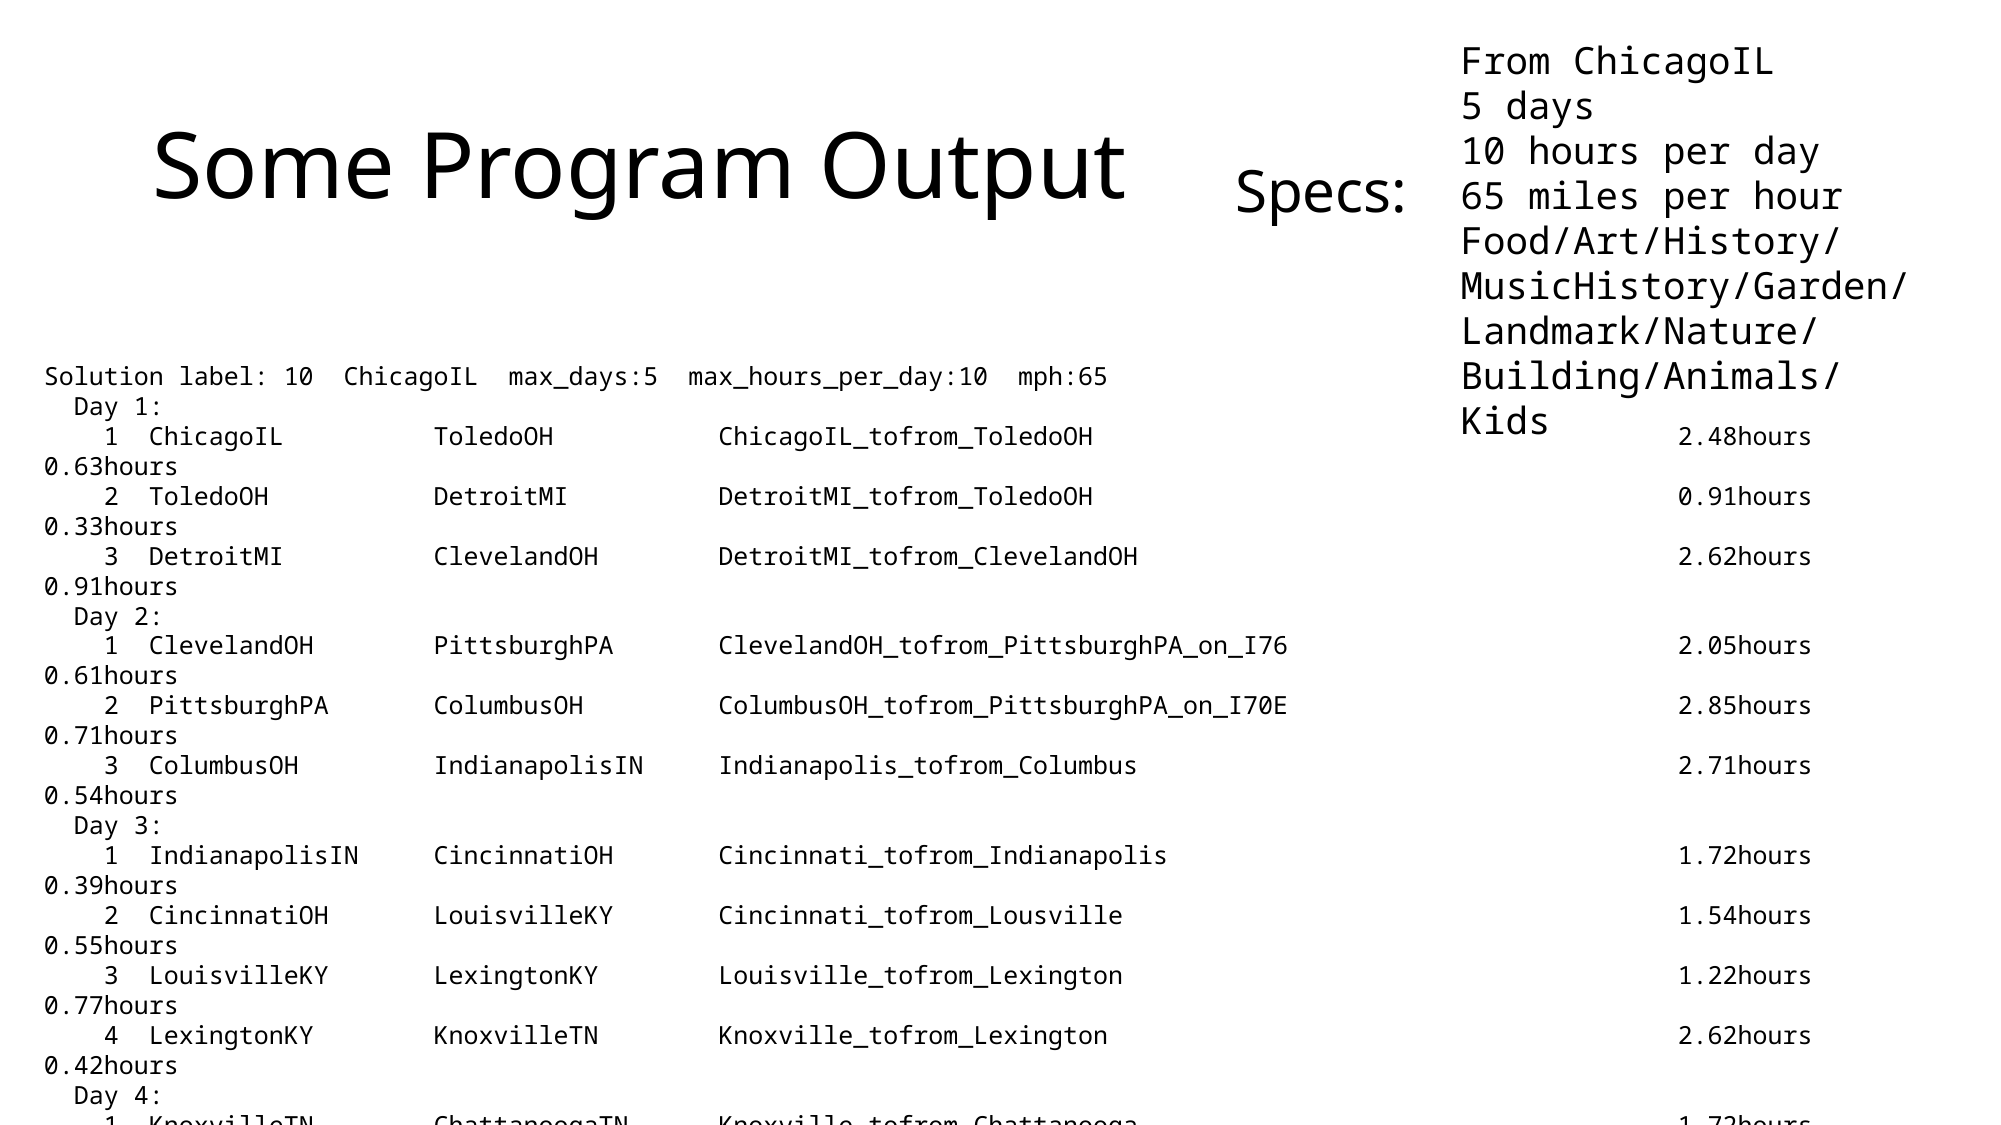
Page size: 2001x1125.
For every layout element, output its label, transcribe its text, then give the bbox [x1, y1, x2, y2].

text_box Solution label: 10 ChicagoIL max_days:5 max_hours_per_day:10 mph:65 Day 1: 1 ChicagoIL ToledoOH ChicagoIL_tofrom_ToledoOH 2.48hours 0.63hours 2 ToledoOH DetroitMI DetroitMI_tofrom_ToledoOH 0.91hours 0.33hours 3 DetroitMI ClevelandOH DetroitMI_tofrom_ClevelandOH 2.62hours 0.91hours Day 2: 1 ClevelandOH PittsburghPA ClevelandOH_tofrom_PittsburghPA_on_I76 2.05hours 0.61hours 2 PittsburghPA ColumbusOH ColumbusOH_tofrom_PittsburghPA_on_I70E 2.85hours 0.71hours 3 ColumbusOH IndianapolisIN Indianapolis_tofrom_Columbus 2.71hours 0.54hours Day 3: 1 IndianapolisIN CincinnatiOH Cincinnati_tofrom_Indianapolis 1.72hours 0.39hours 2 CincinnatiOH LouisvilleKY Cincinnati_tofrom_Lousville 1.54hours 0.55hours 3 LouisvilleKY LexingtonKY Louisville_tofrom_Lexington 1.22hours 0.77hours 4 LexingtonKY KnoxvilleTN Knoxville_tofrom_Lexington 2.62hours 0.42hours Day 4: 1 KnoxvilleTN ChattanoogaTN Knoxville_tofrom_Chattanooga 1.72hours 0.59hours 2 ChattanoogaTN McMinnvilleTN McMinnville_tofrom_Chattanooga_on_I24E 1.14hours 0.66hours 3 McMinnvilleTN NashvilleTN McMinnville_tofrom_Nashville_onI_24E 1.18hours 0.82hours 4 NashvilleTN MetropolisIL Metropolis_tofrom_Nashville_on_I24E 2.28hours 0.43hours Day 5: 1 MetropolisIL StLouisMO StLouis_tofrom_Metropolis_on_I57_and_I64 2.57hours 0.40hours 2 StLouisMO SpringfieldIL StLouis_tofrom_Springfield 1.51hours 0.39hours 3 SpringfieldIL ChicagoIL Chicago_tofrom_Springfield 3.08hours 1.00hours 2221.0 total miles 5 days 44.34 total hours Total Themes satisfied: 25 [29, 353, 1971, 1125]
list Specs: [1220, 154, 1445, 267]
title Some Program Output [137, 59, 1445, 278]
text_box From ChicagoIL 5 days 10 hours per day 65 miles per hour Food/Art/History/ MusicHistory/Garden/ Landmark/Nature/ Building/Animals/Kids [1445, 29, 1928, 495]
